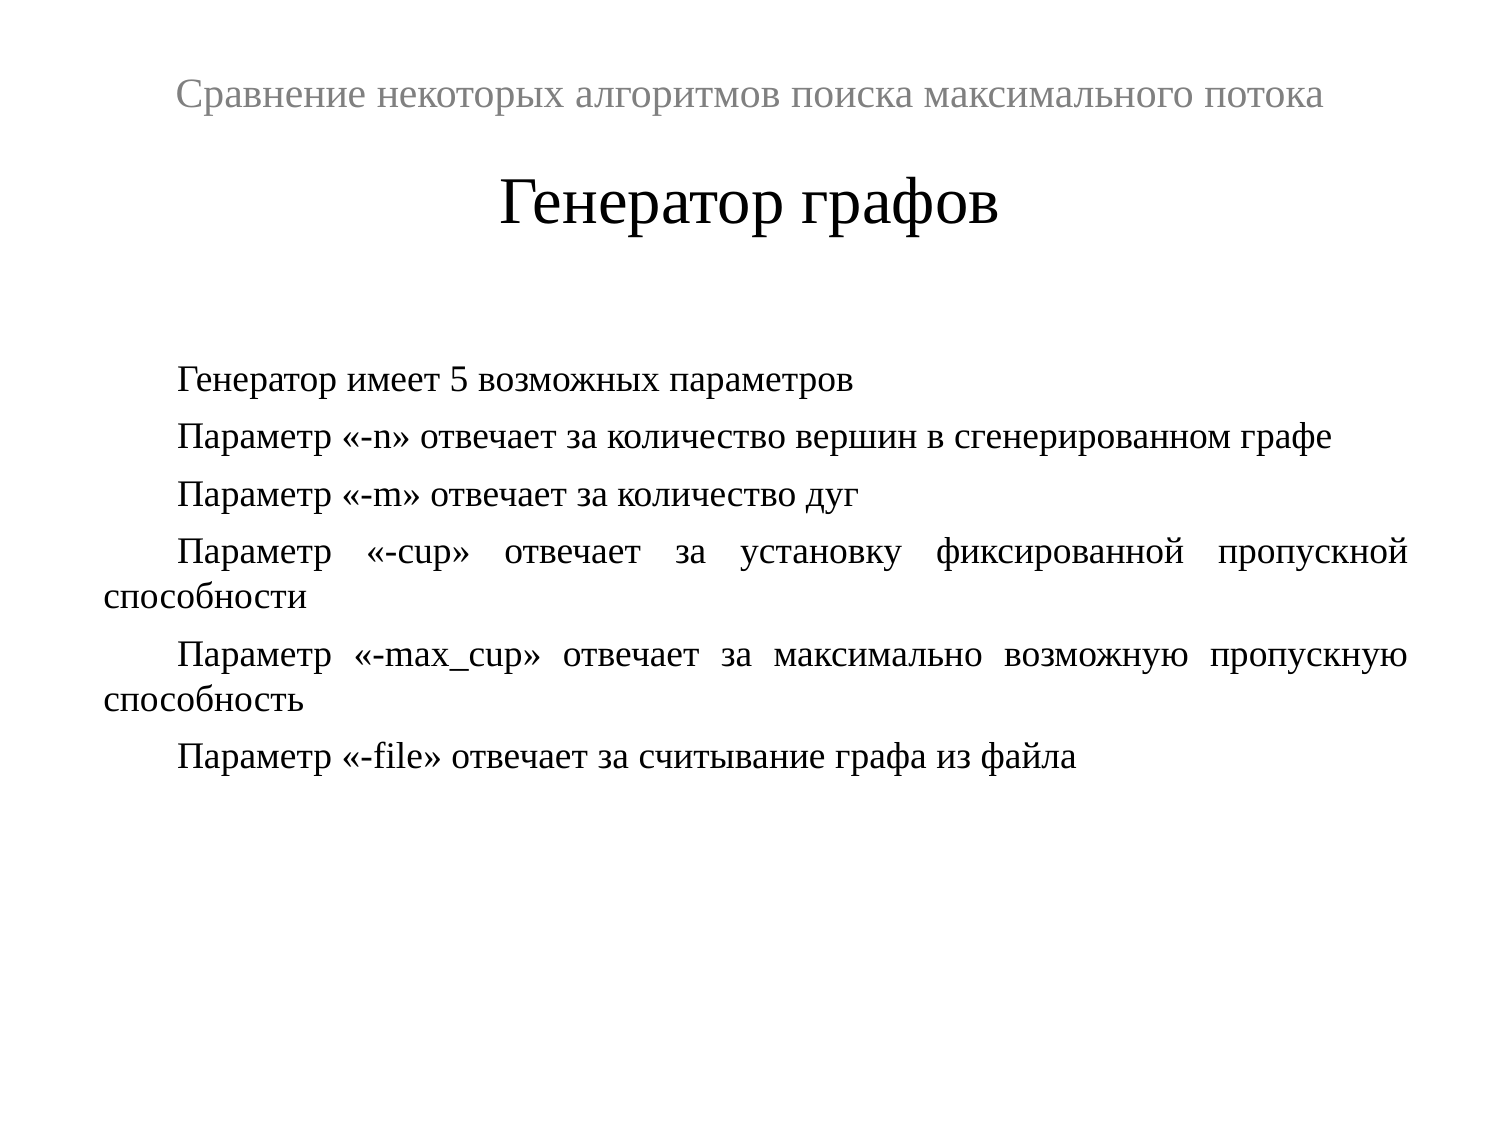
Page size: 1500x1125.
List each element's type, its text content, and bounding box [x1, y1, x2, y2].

text_box Генератор имеет 5 возможных параметров Параметр «-n» отвечает за количество вершин в сгенерированном графе Параметр «-m» отвечает за количество дуг Параметр «-cup» отвечает за установку фиксированной пропускной способности Параметр «-max_cup» отвечает за максимально возможную пропускную способность Параметр «-file» отвечает за считывание графа из файла [88, 346, 1424, 784]
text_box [112, 0, 1388, 273]
